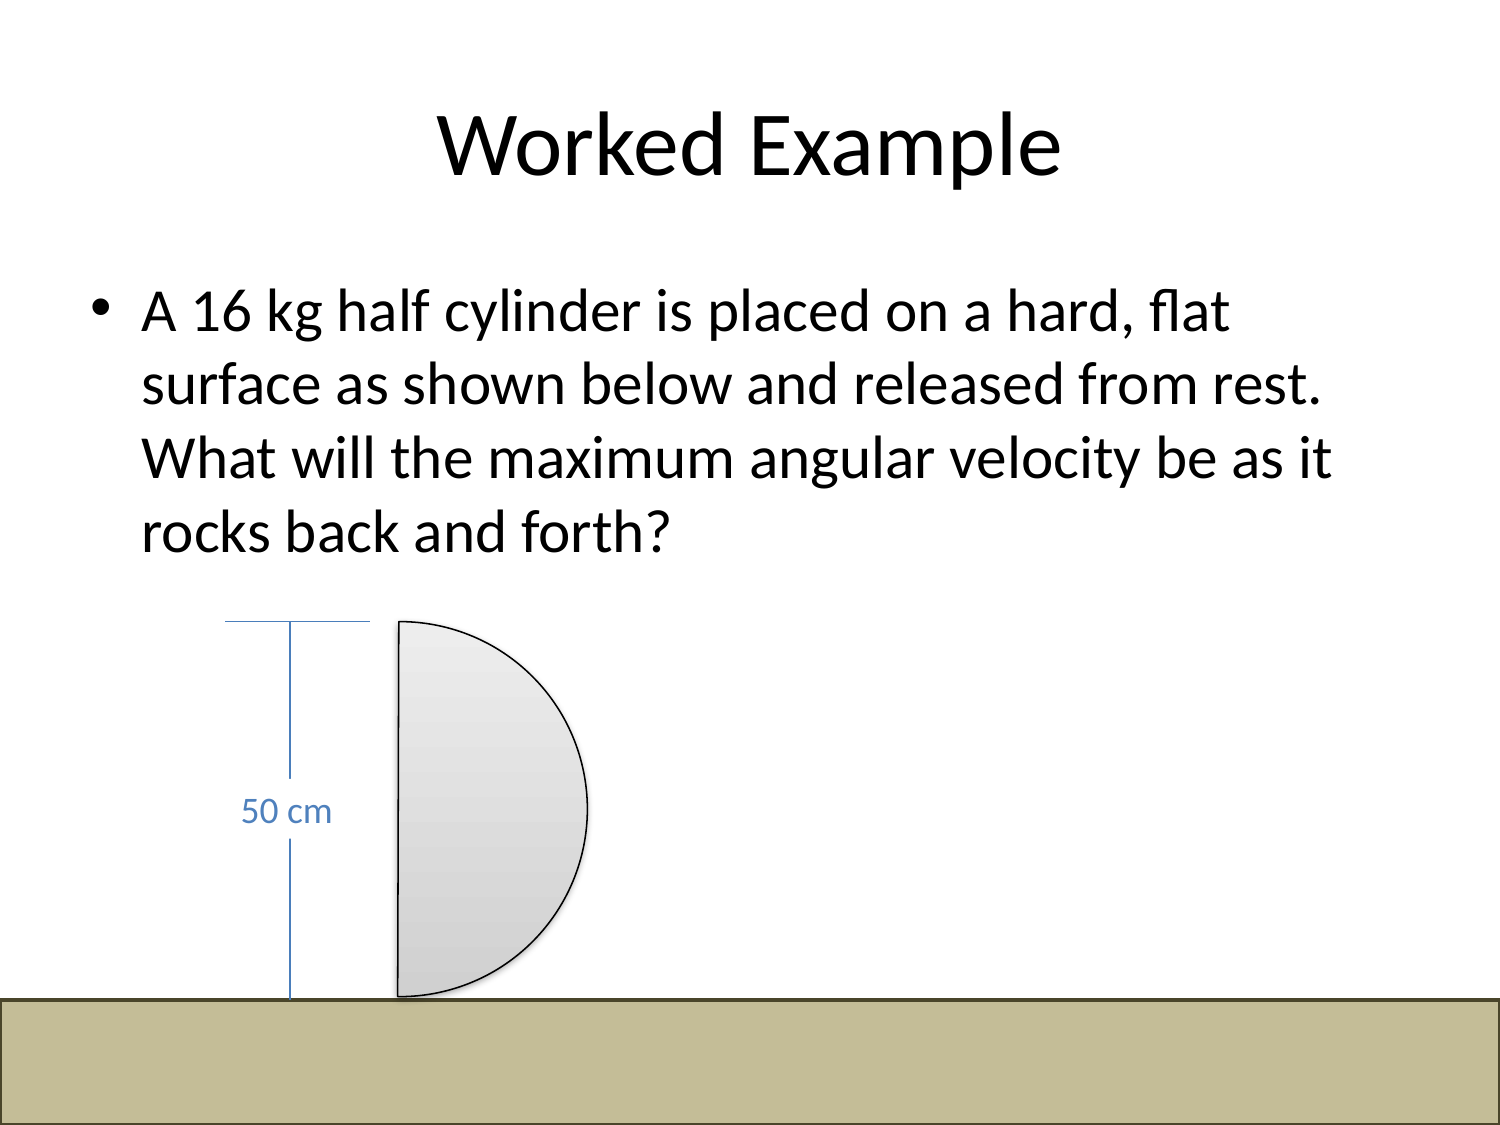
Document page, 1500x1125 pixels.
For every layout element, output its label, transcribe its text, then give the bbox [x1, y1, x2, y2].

text_box [0, 998, 1500, 1125]
list A 16 kg half cylinder is placed on a hard, flat surface as shown below and released from rest. What will the maximum angular velocity be as it rocks back and forth? [75, 262, 1425, 575]
text_box 50 cm [225, 778, 285, 839]
text_box 50 cm [295, 778, 348, 839]
title Worked Example [75, 45, 1425, 233]
text_box [396, 620, 589, 998]
